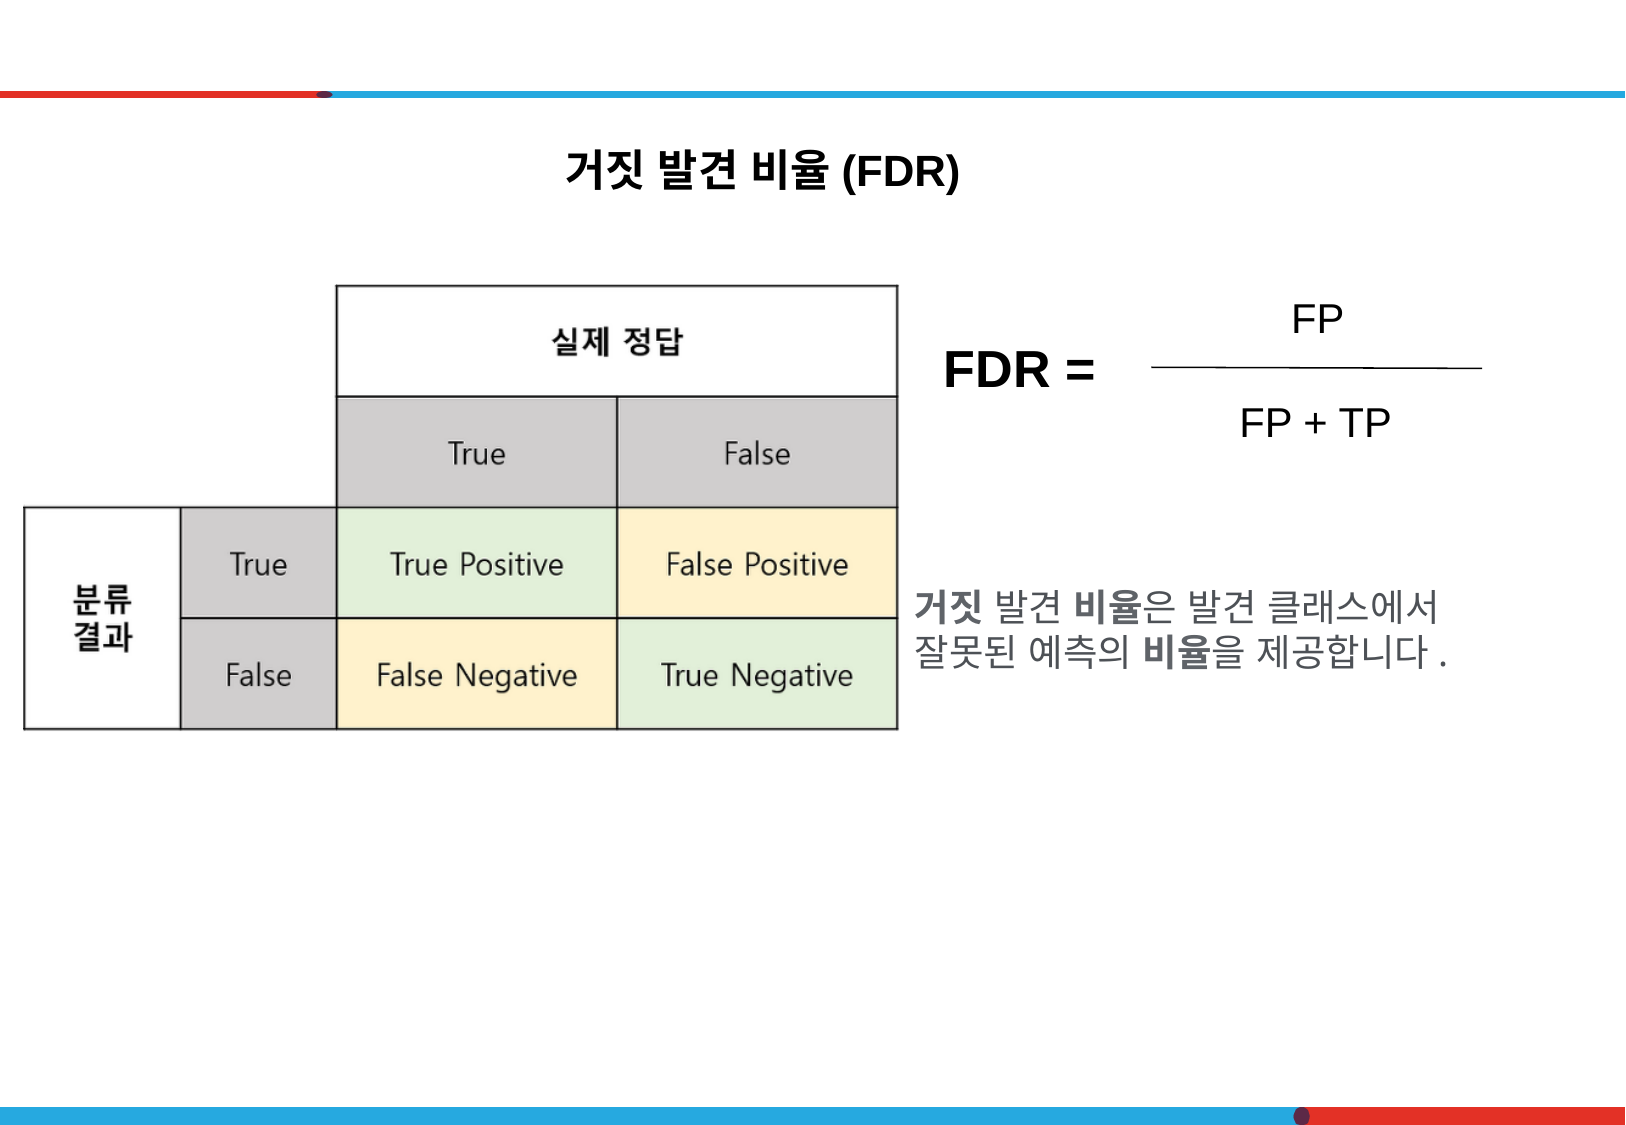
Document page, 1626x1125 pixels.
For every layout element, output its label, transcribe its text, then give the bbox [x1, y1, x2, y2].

picture [0, 91, 1625, 98]
picture [0, 1107, 1625, 1125]
text_box FP [1276, 284, 1495, 349]
text_box FDR = [929, 328, 1124, 406]
text_box 거짓 발견 비율(FDR) [550, 134, 1487, 203]
text_box FP + TP [1224, 388, 1443, 453]
picture [23, 283, 901, 733]
text_box 거짓 발견 비율은 발견 클래스에서 잘못된 예측의 비율을 제공합니다. [904, 576, 1625, 681]
